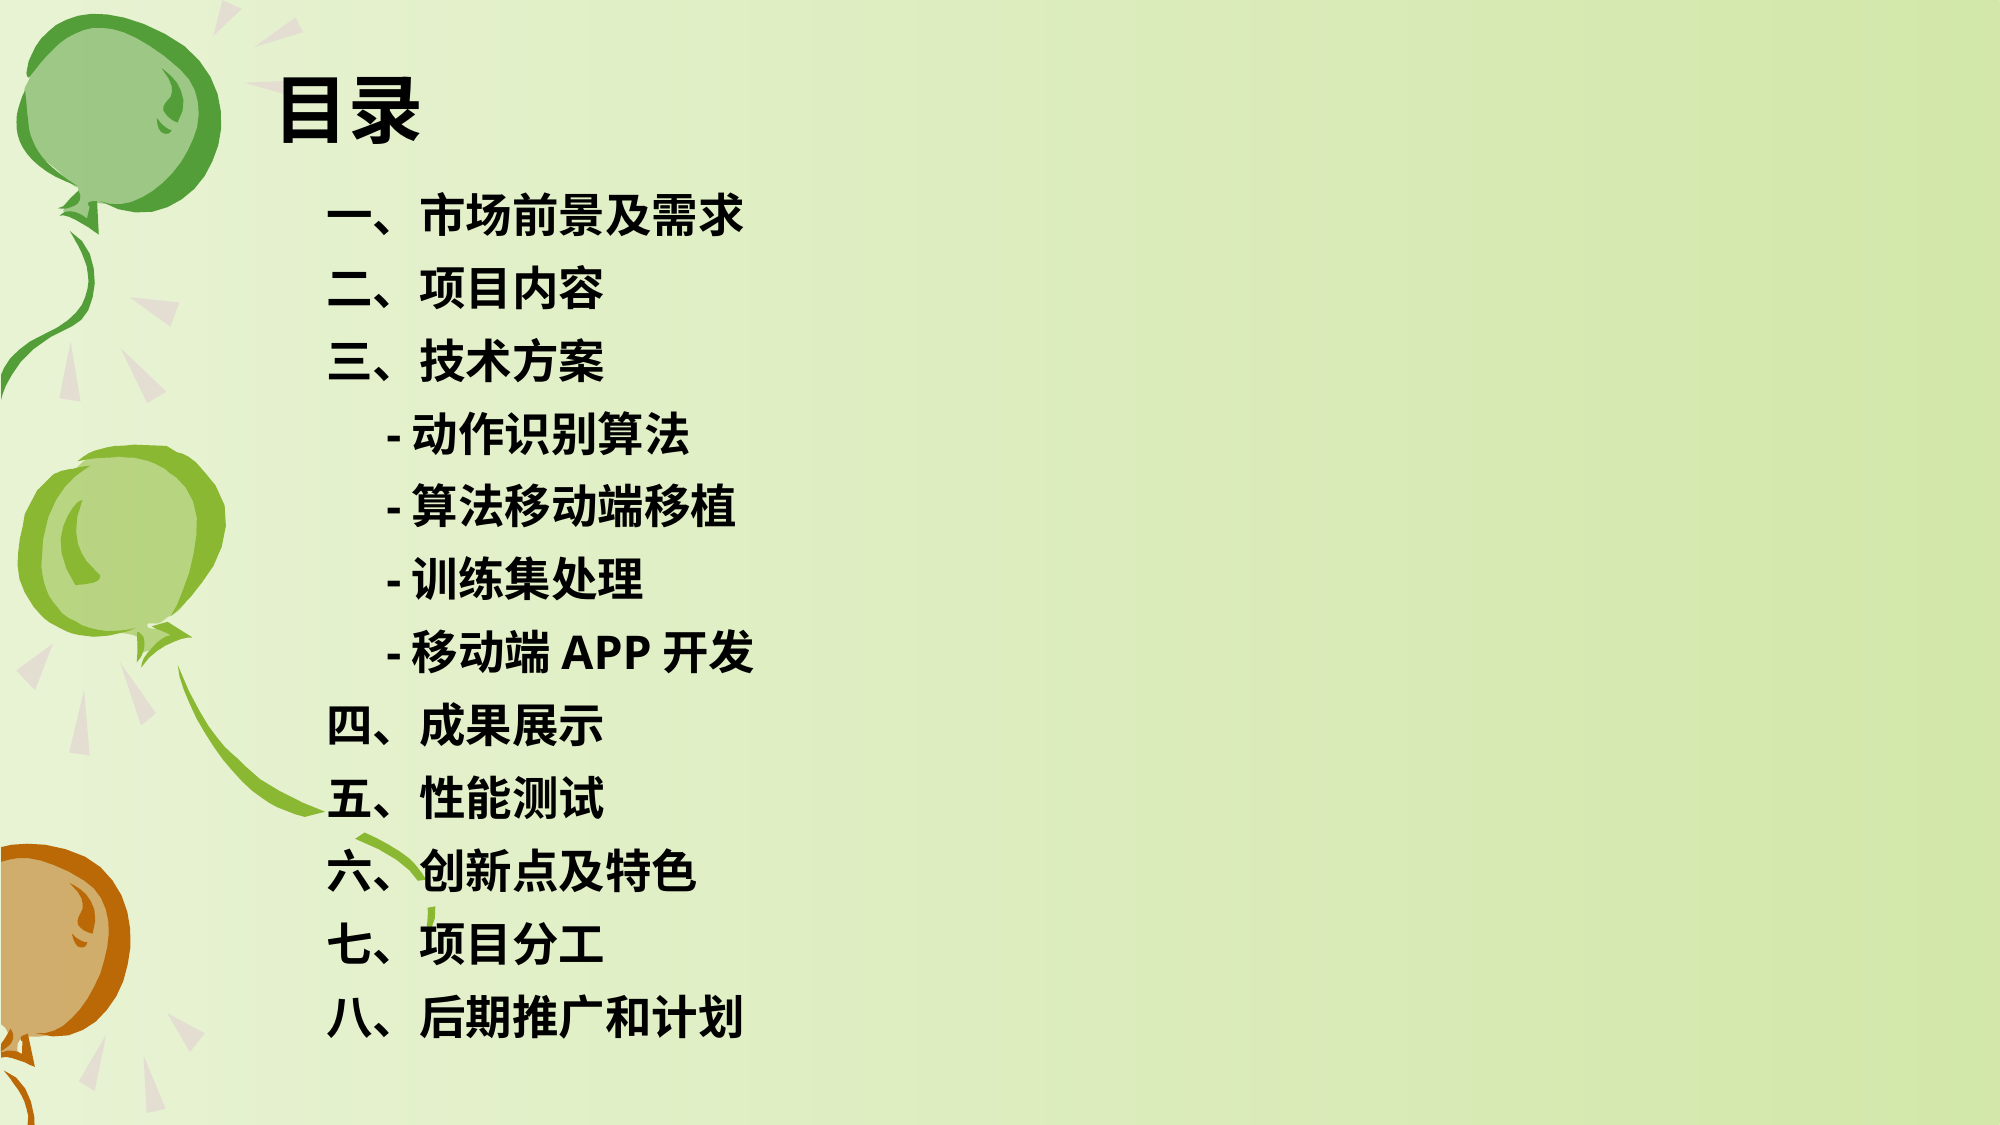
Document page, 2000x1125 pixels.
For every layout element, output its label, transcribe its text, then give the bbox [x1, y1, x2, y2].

list 一、市场前景及需求 二、项目内容 三、技术方案 -动作识别算法 -算法移动端移植 -训练集处理 -移动端APP开发 四、成果展示 五、性能测试 六、创新点及特色 七、项目分工 八、后期推广和计划 [255, 172, 1861, 1059]
title 目录 [258, 42, 1863, 162]
